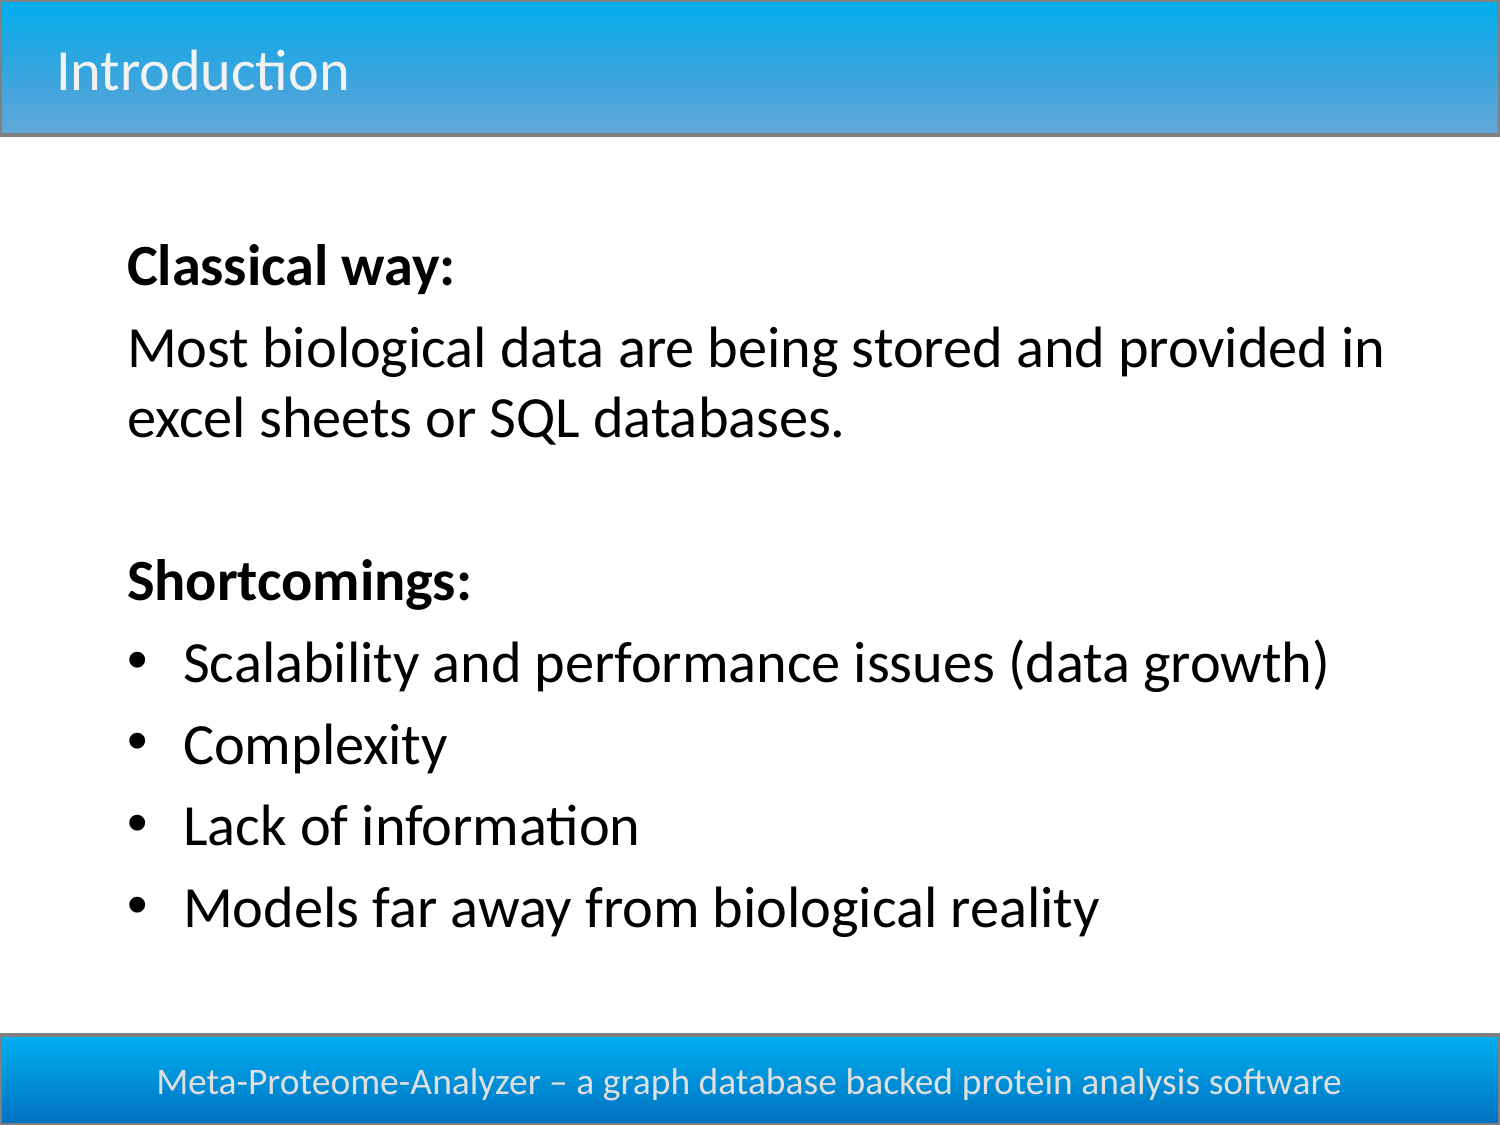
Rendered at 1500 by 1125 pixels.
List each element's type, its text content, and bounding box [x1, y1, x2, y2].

list Classical way: Most biological data are being stored and provided in excel sheets or SQL databases. Shortcomings: Scalability and performance issues (data growth) Complexity Lack of information Models far away from biological reality [112, 219, 1404, 988]
text_box Introduction [41, 24, 526, 109]
